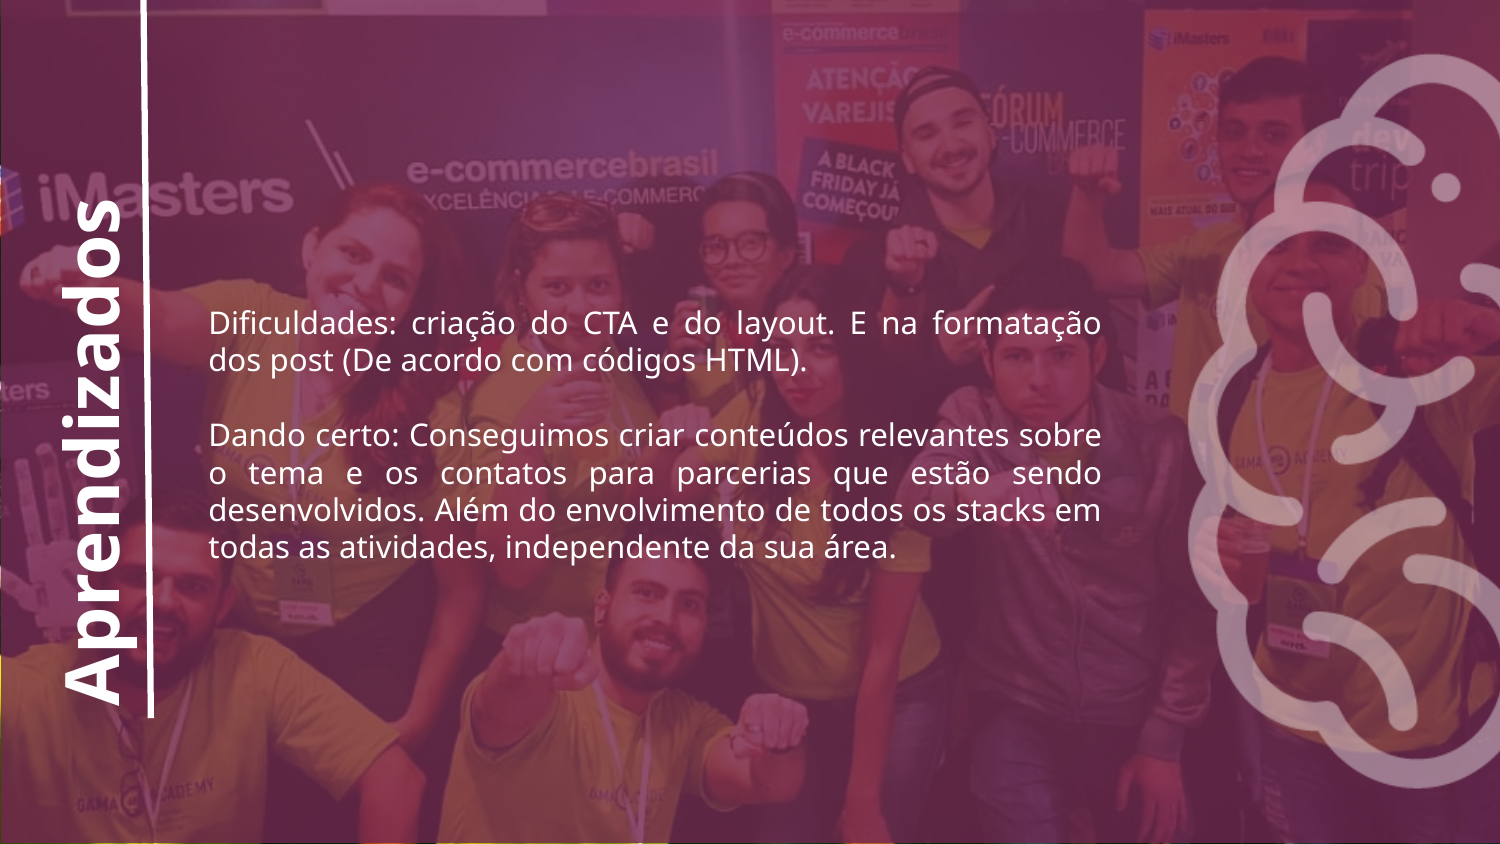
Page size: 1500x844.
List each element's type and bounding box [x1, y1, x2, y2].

text_box [143, 0, 152, 719]
picture [0, 0, 1500, 844]
